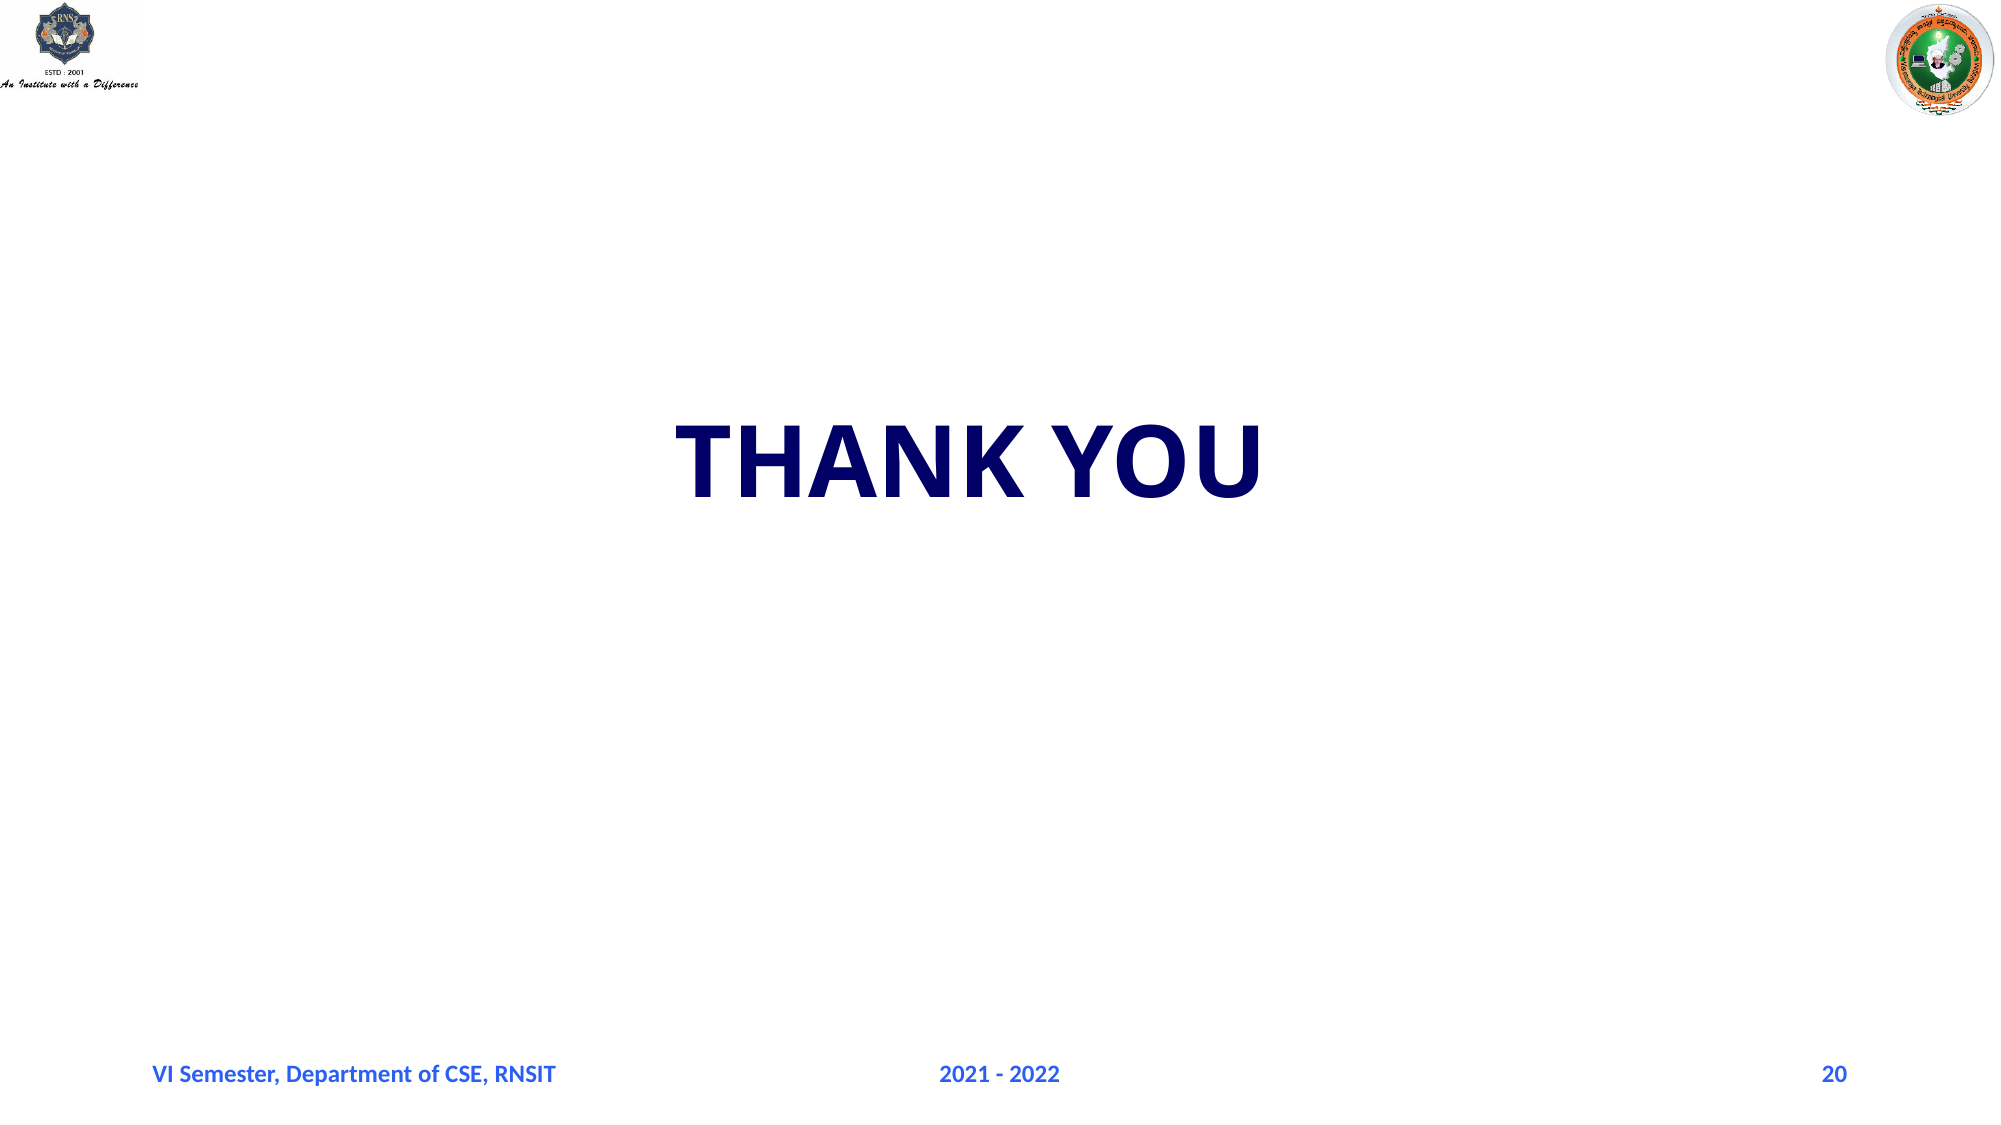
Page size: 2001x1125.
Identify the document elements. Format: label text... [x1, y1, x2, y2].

picture [0, 0, 138, 90]
slide_number 20 [1412, 1042, 1863, 1103]
title THANK YOU [432, 403, 1508, 528]
slide_number VI Semester, Department of CSE, RNSIT [137, 1042, 662, 1103]
footer 2021 - 2022 [662, 1042, 1338, 1103]
picture [1882, 2, 1997, 117]
